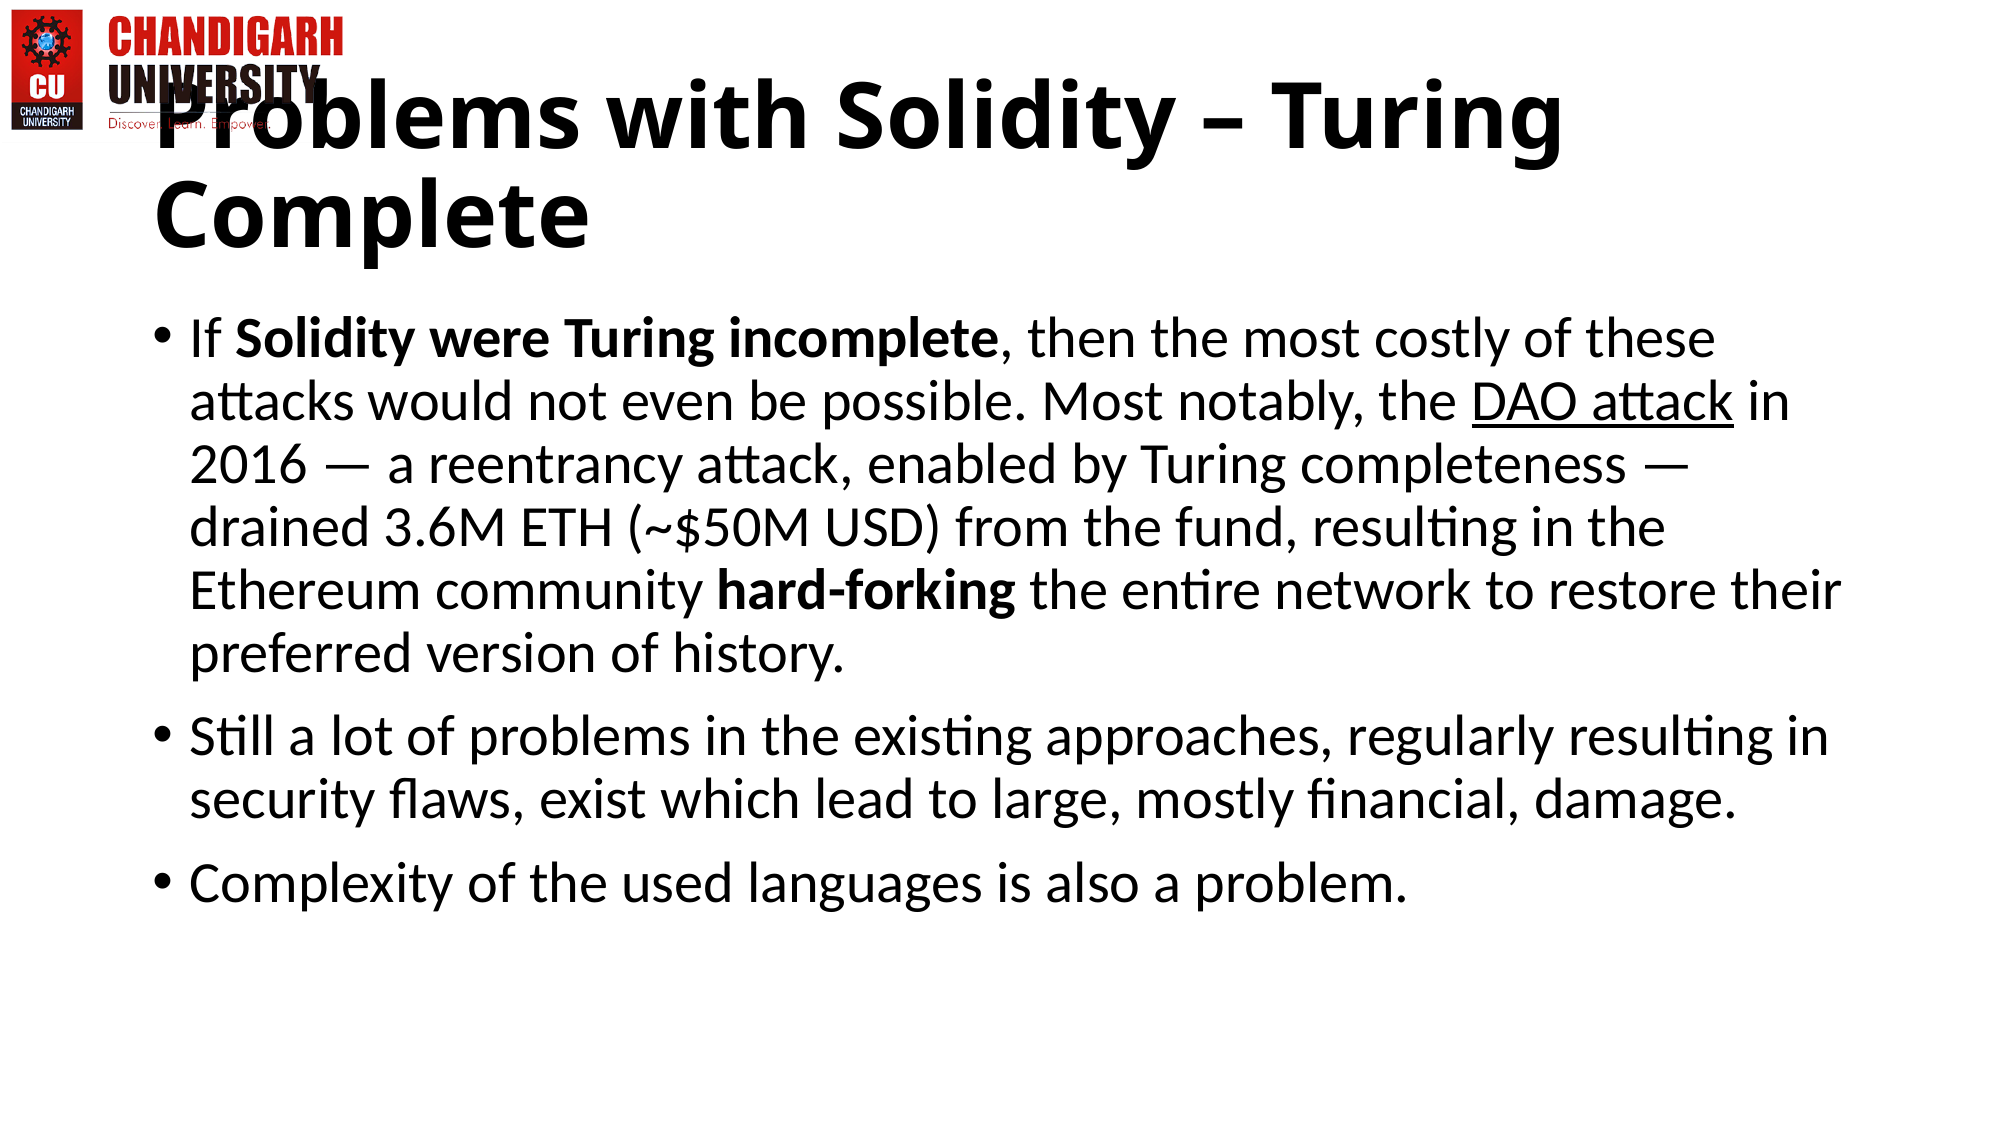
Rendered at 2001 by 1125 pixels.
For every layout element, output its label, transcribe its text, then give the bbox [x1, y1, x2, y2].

list If Solidity were Turing incomplete, then the most costly of these attacks would not even be possible. Most notably, the DAO attack in 2016 — a reentrancy attack, enabled by Turing completeness — drained 3.6M ETH (~$50M USD) from the fund, resulting in the Ethereum community hard-forking the entire network to restore their preferred version of history. Still a lot of problems in the existing approaches, regularly resulting in security flaws, exist which lead to large, mostly financial, damage. Complexity of the used languages is also a problem. [137, 299, 1863, 1014]
title Problems with Solidity – Turing Complete [137, 59, 1863, 278]
picture [1, 3, 350, 143]
